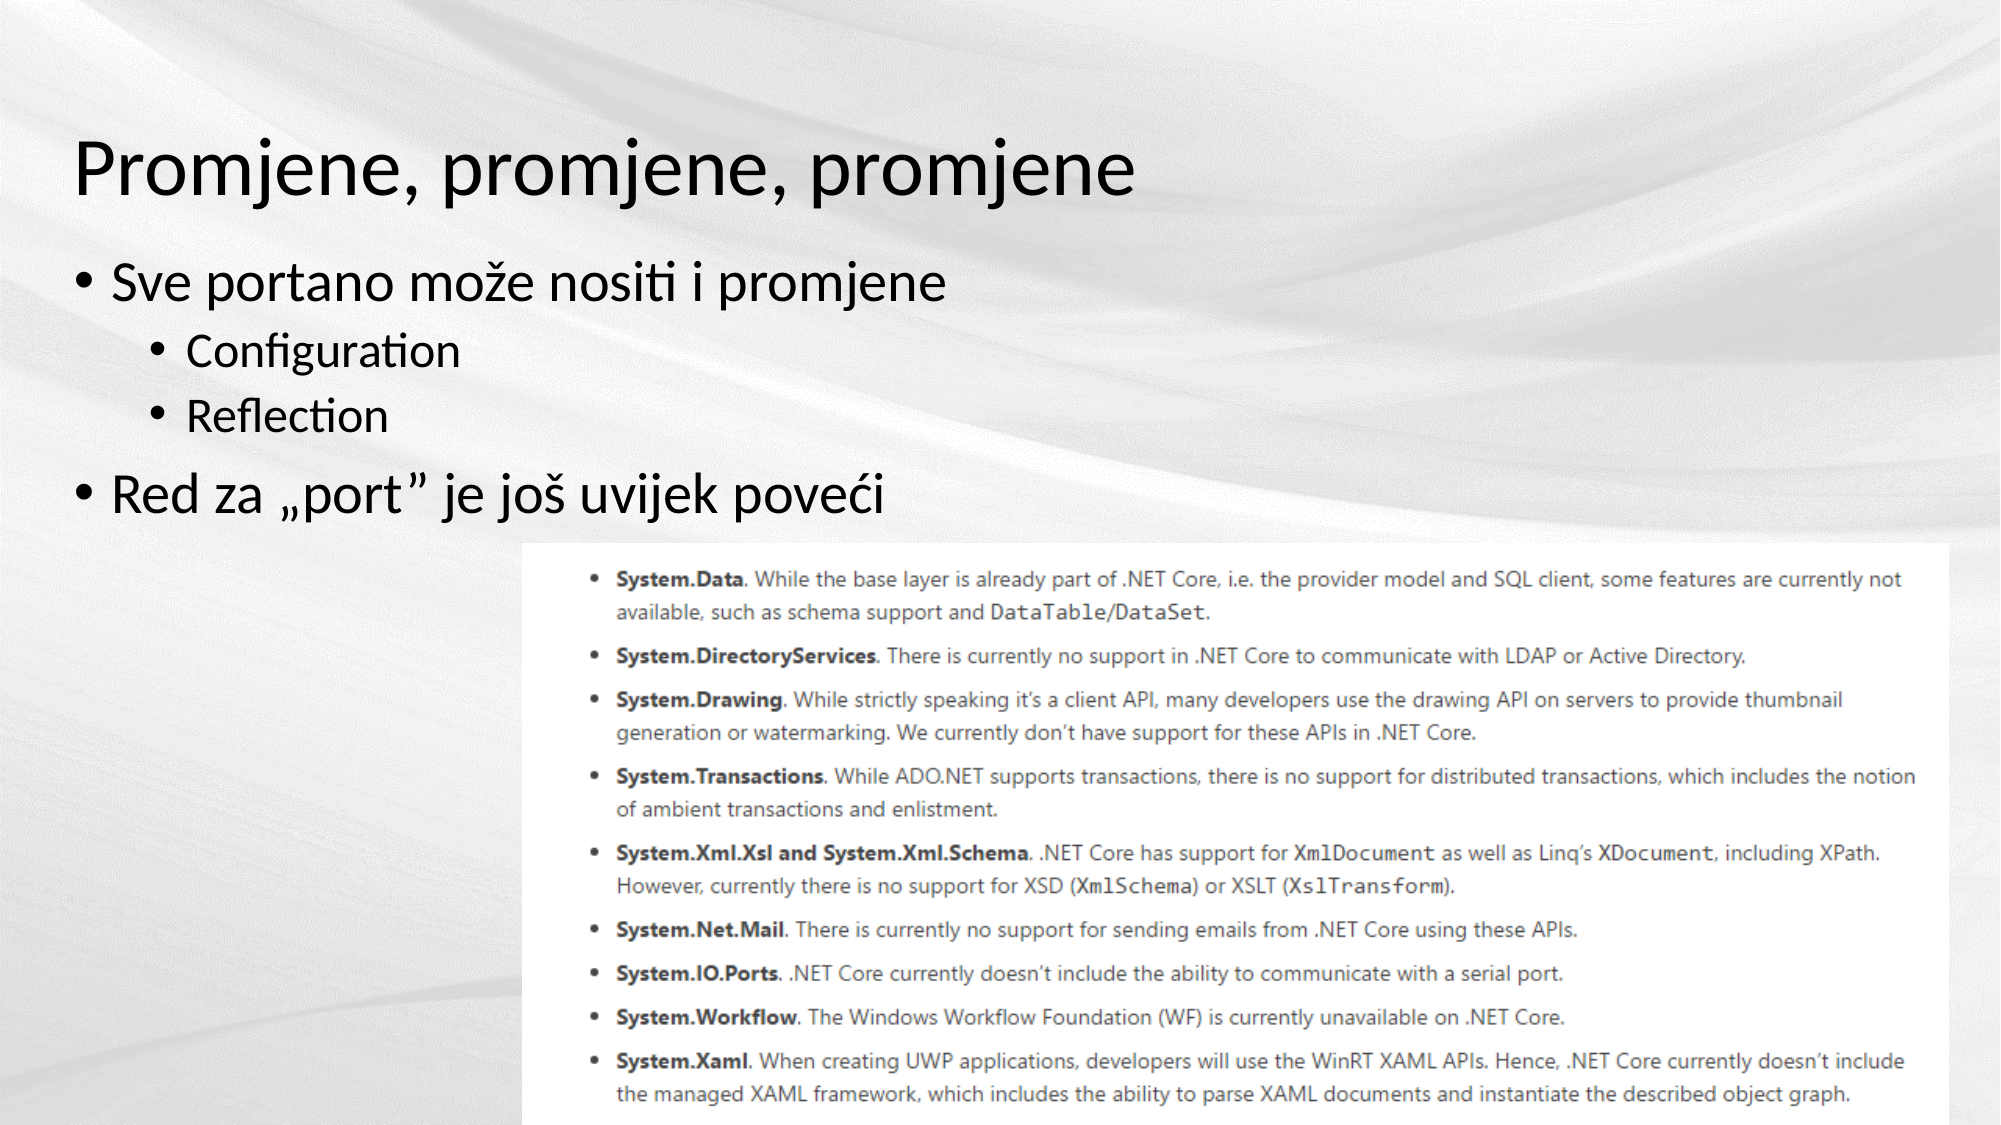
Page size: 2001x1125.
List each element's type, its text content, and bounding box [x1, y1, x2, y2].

picture [0, 0, 2001, 1125]
title Promjene, promjene, promjene [59, 59, 1949, 243]
list Sve portano može nositi i promjene Configuration Reflection Red za „port” je još uvijek poveći [59, 243, 1949, 1012]
